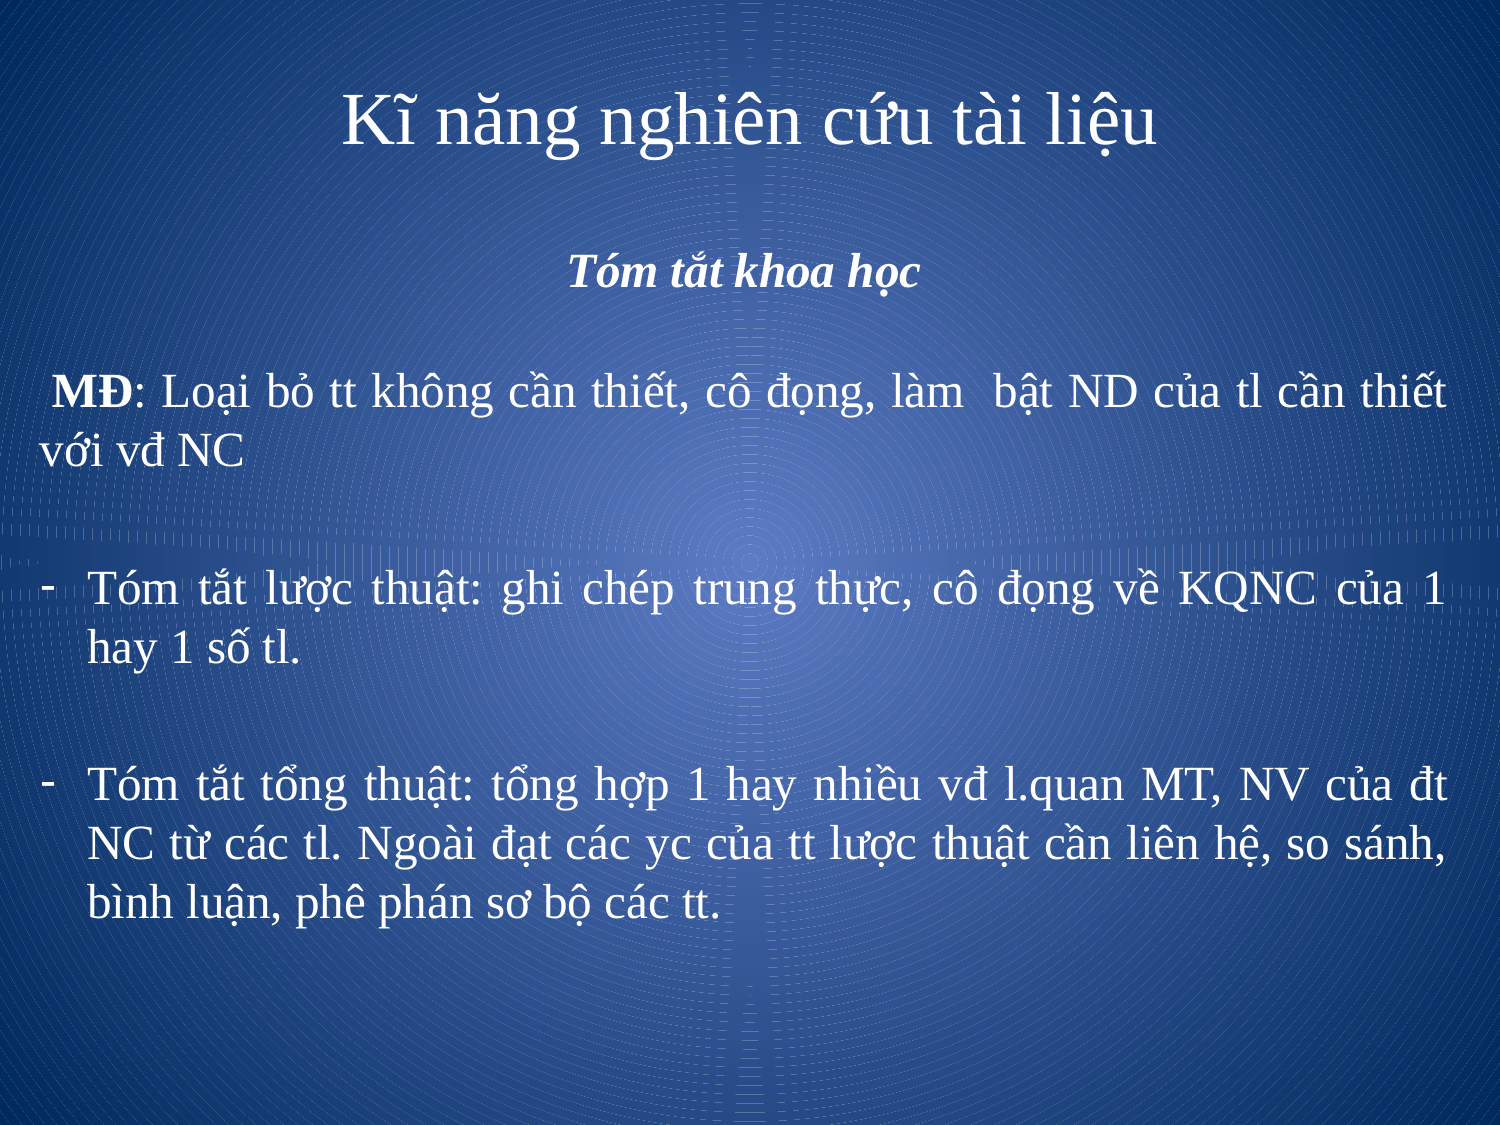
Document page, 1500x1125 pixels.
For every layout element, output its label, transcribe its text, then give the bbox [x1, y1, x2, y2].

title Kĩ năng nghiên cứu tài liệu [75, 37, 1425, 162]
list Tóm tắt khoa học MĐ: Loại bỏ tt không cần thiết, cô đọng, làm bật ND của tl cần thiết với vđ NC Tóm tắt lược thuật: ghi chép trung thực, cô đọng về KQNC của 1 hay 1 số tl. Tóm tắt tổng thuật: tổng hợp 1 hay nhiều vđ l.quan MT, NV của đt NC từ các tl. Ngoài đạt các yc của tt lược thuật cần liên hệ, so sánh, bình luận, phê phán sơ bộ các tt. [24, 162, 1463, 1100]
